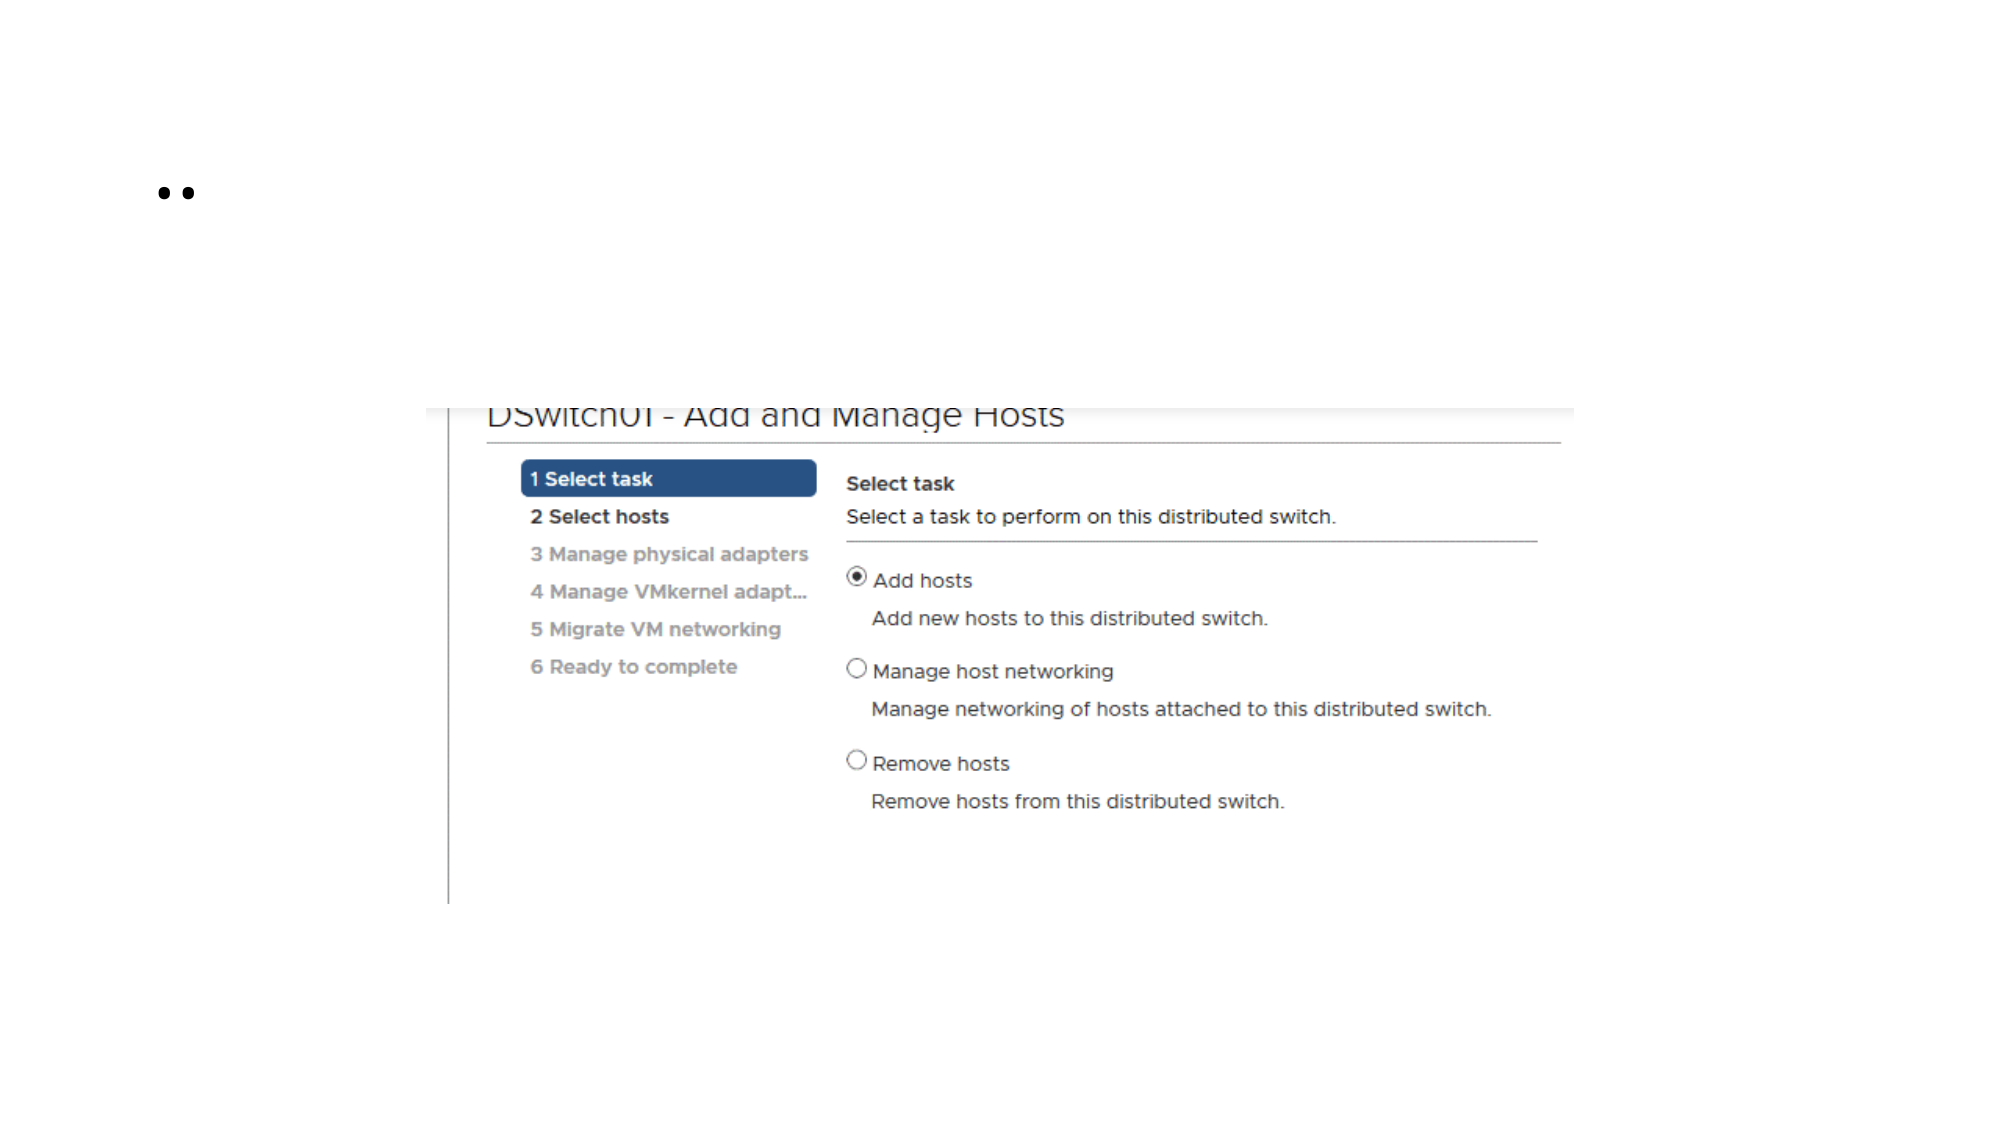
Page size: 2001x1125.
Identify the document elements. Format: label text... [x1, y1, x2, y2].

title .. [137, 59, 1863, 278]
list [426, 408, 1574, 904]
